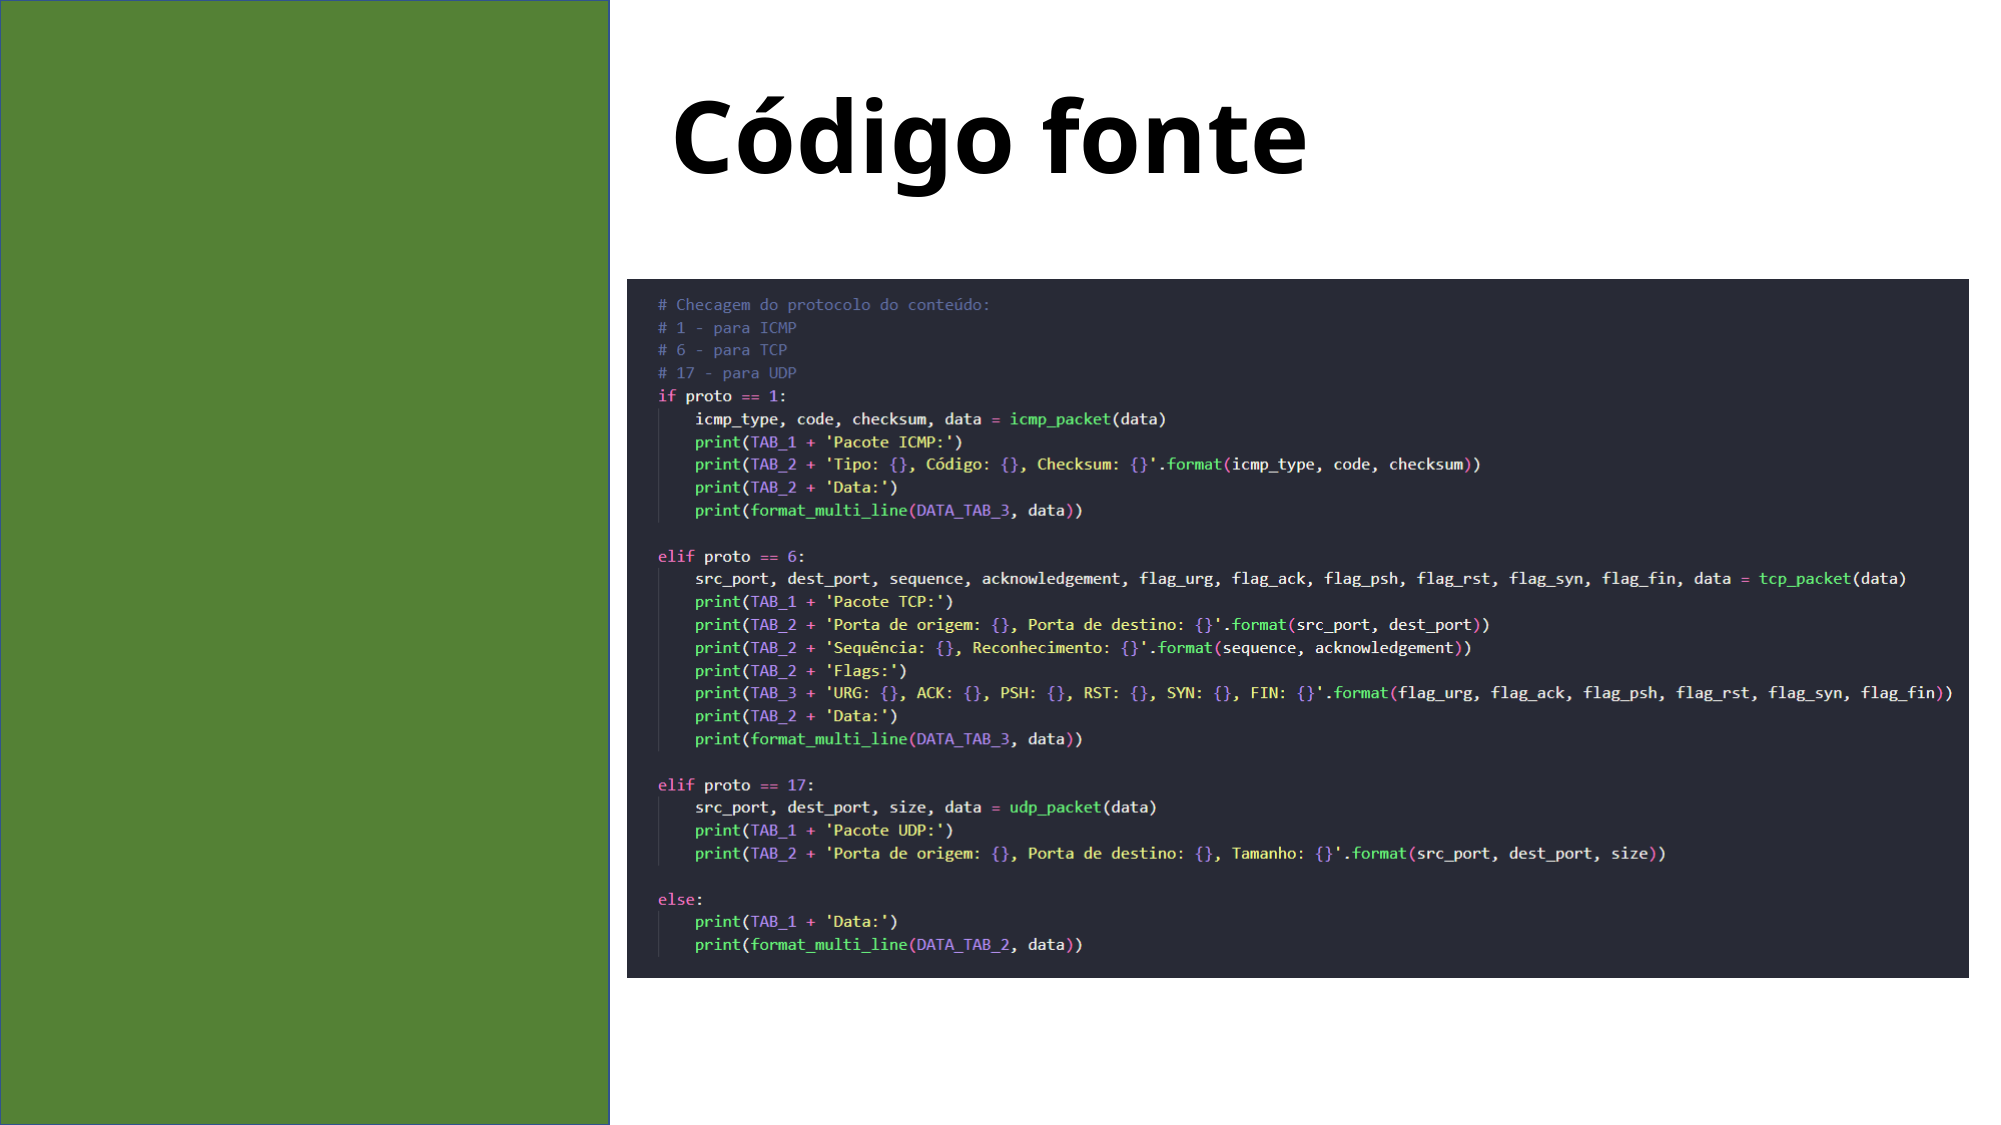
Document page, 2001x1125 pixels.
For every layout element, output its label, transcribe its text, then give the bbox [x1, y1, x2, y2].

text_box Código fonte [655, 66, 1982, 292]
text_box [0, 0, 609, 1125]
picture [627, 279, 1970, 978]
